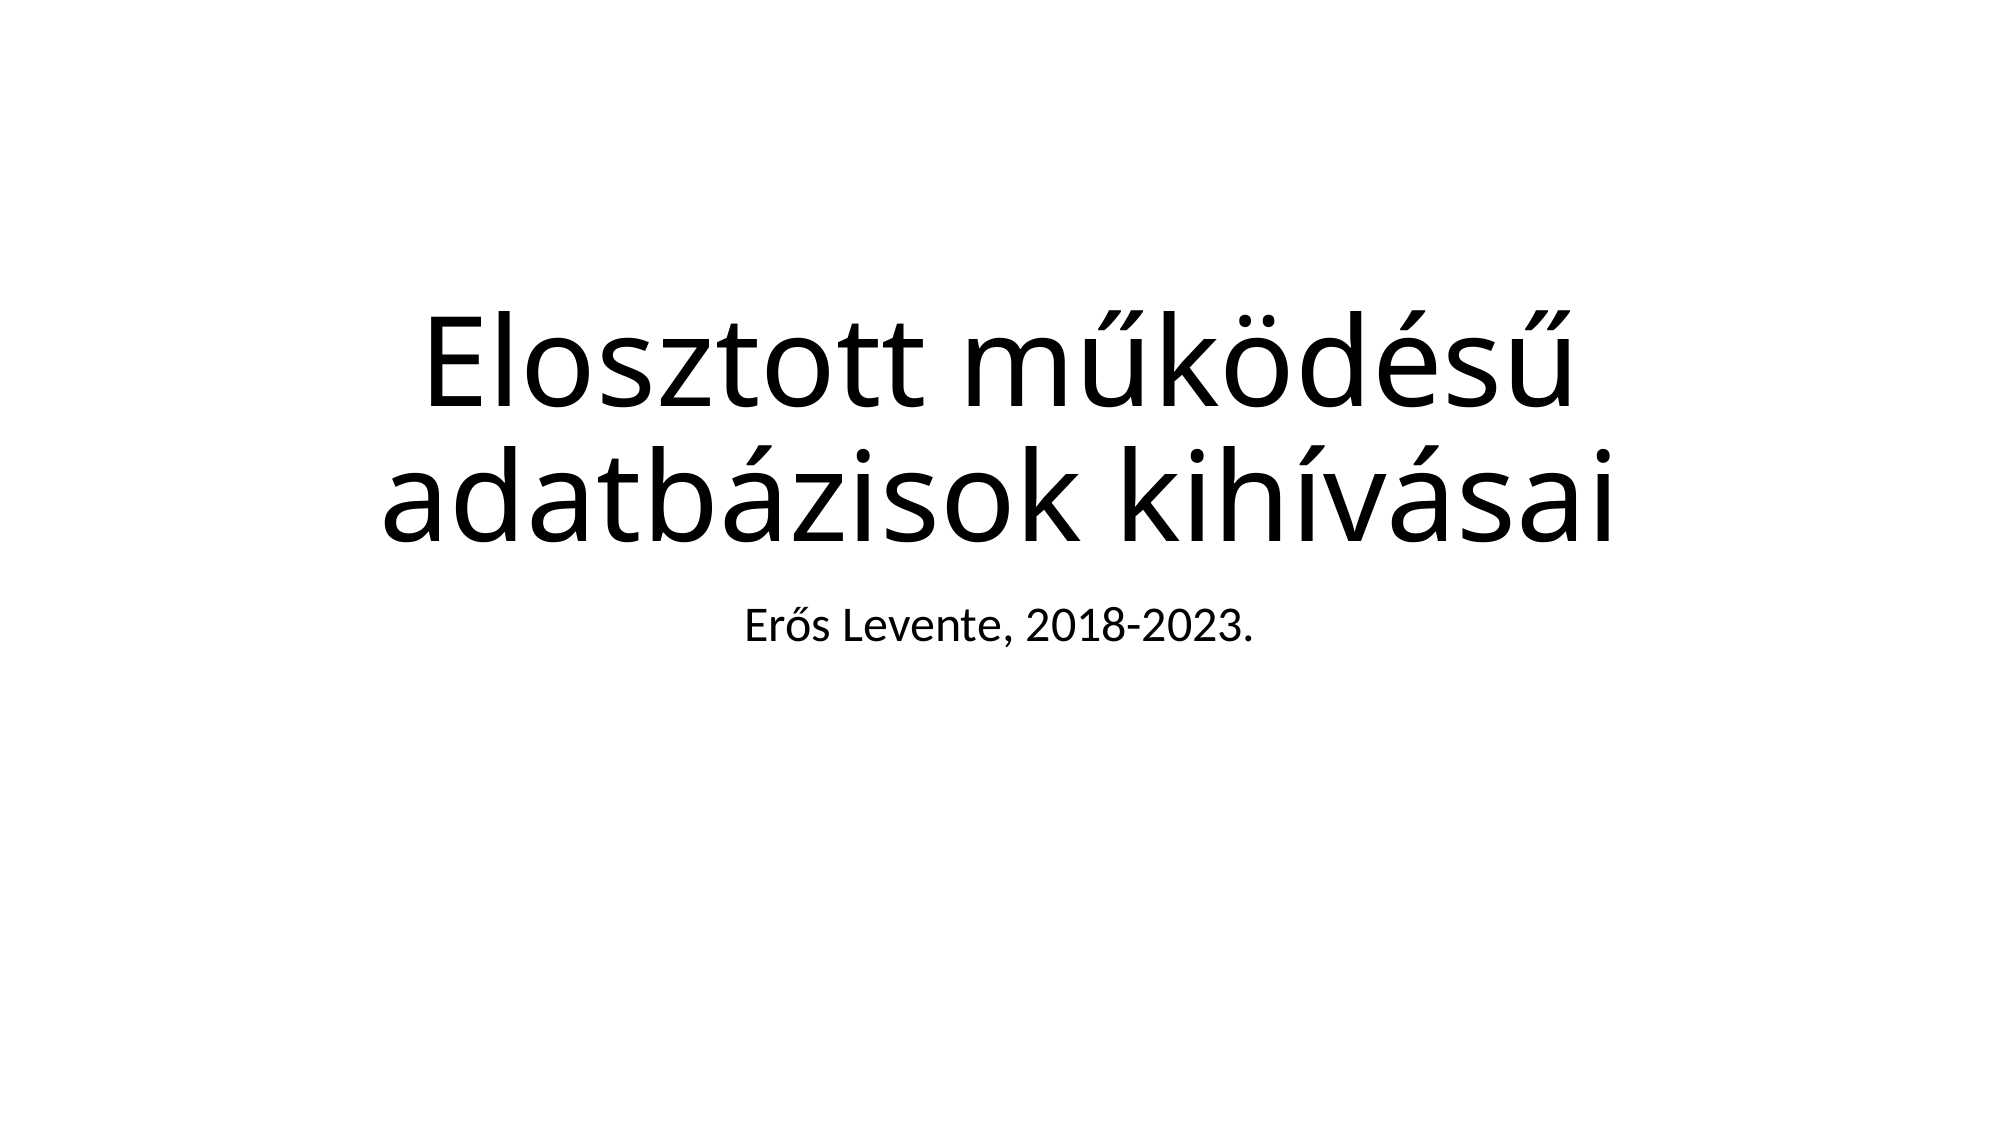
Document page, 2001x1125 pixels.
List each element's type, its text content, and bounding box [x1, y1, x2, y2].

title Elosztott működésű adatbázisok kihívásai [249, 184, 1750, 576]
subtitle Erős Levente, 2018-2023. [249, 590, 1750, 863]
